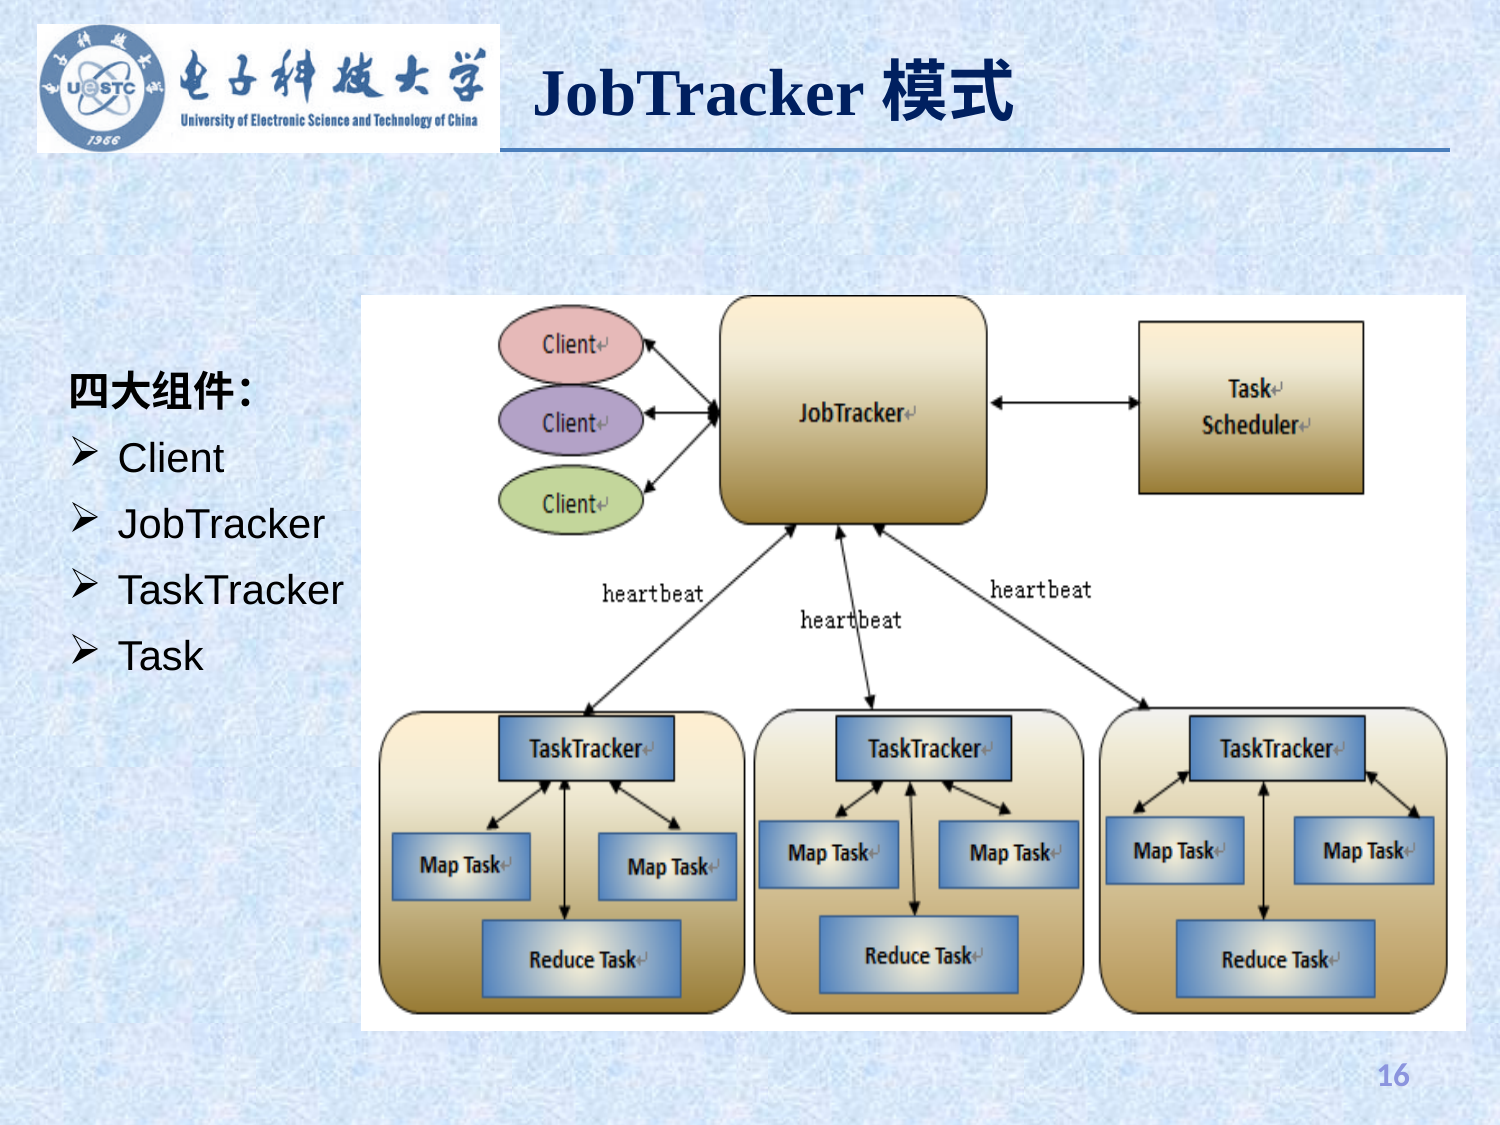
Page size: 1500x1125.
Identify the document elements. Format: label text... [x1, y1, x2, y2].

text_box 四大组件： Client JobTracker TaskTracker Task [53, 363, 355, 693]
text_box JobTracker模式 [517, 41, 1431, 137]
picture [0, 0, 1500, 1125]
slide_number 16 [1074, 1042, 1425, 1103]
